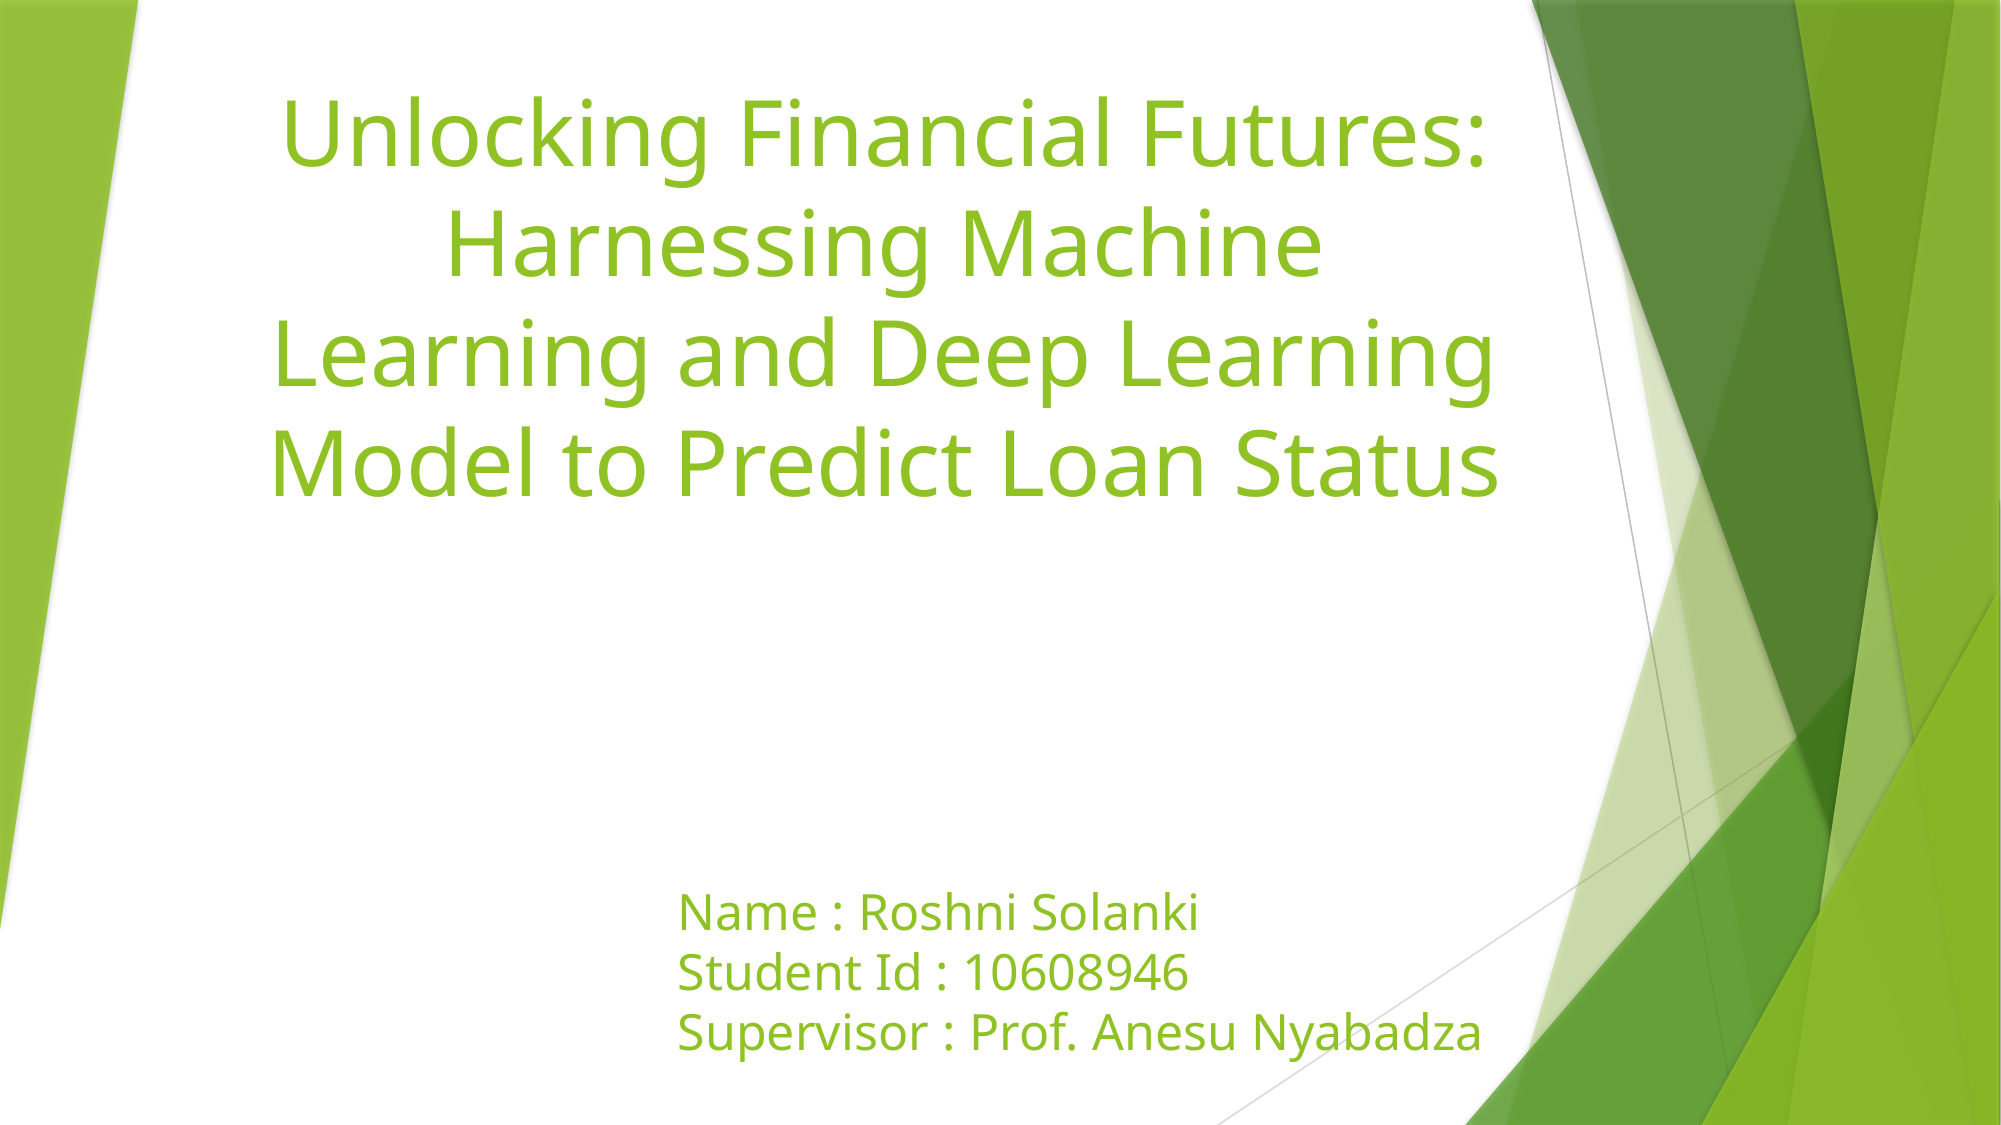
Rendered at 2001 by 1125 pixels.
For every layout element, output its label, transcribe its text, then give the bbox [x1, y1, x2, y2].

title Unlocking Financial Futures: Harnessing Machine Learning and Deep Learning Model to Predict Loan Status [247, 252, 1523, 523]
text_box Name : Roshni Solanki Student Id : 10608946 Supervisor : Prof. Anesu Nyabadza [663, 872, 1499, 1068]
